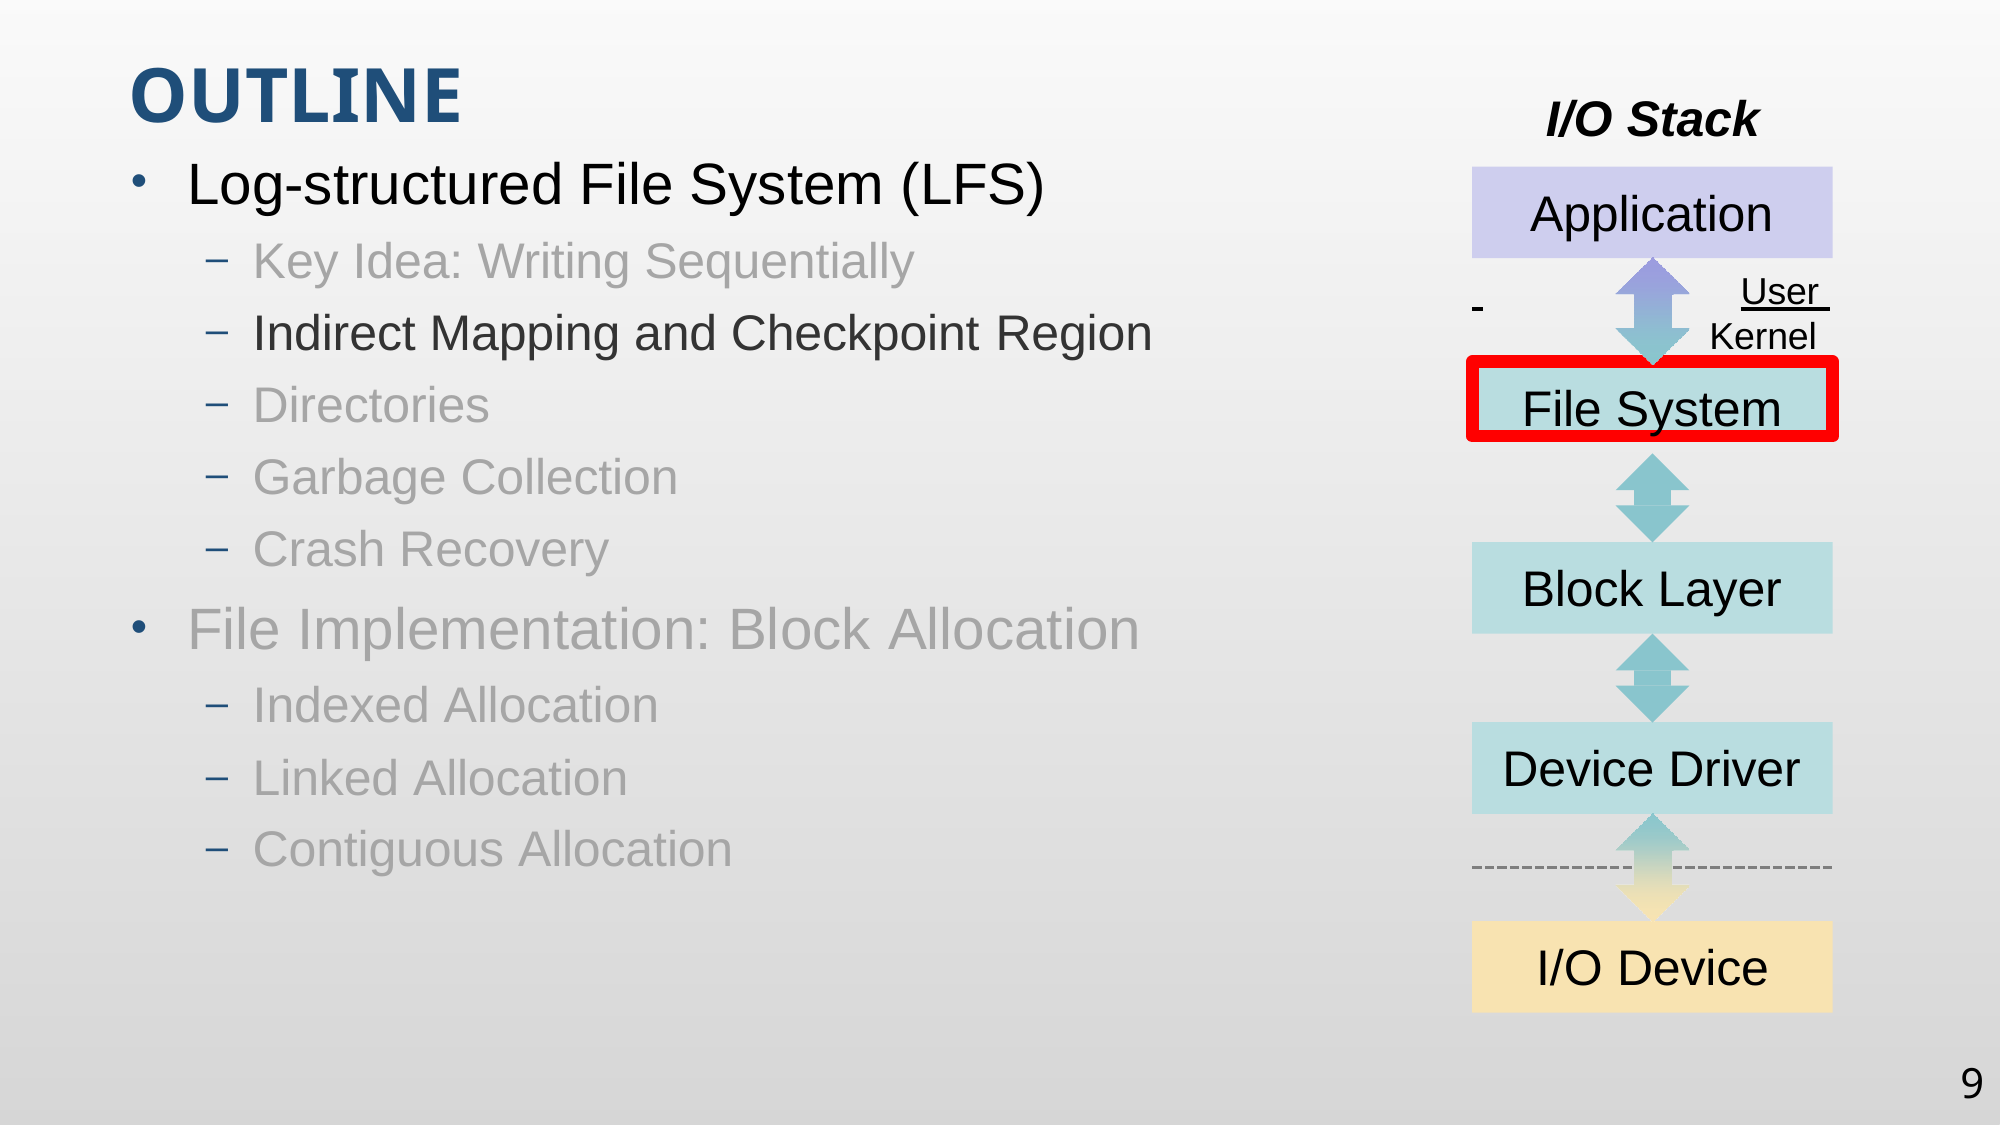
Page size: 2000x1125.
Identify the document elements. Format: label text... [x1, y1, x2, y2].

text_box Device Driver [1500, 734, 1805, 797]
list Log-structured File System (LFS) Key Idea: Writing Sequentially Indirect Mapping and Checkpoint Region Directories Garbage Collection Crash Recovery File Implementation: Block Allocation Indexed Allocation Linked Allocation Contiguous Allocation [113, 138, 1922, 1101]
text_box Application [1528, 178, 1777, 242]
text_box [1472, 542, 1833, 634]
text_box [1615, 357, 1690, 365]
text_box [1615, 257, 1690, 264]
text_box 9 [1811, 1070, 2000, 1101]
text_box I/O Device [1533, 933, 1772, 996]
text_box [1472, 921, 1833, 1013]
text_box [1615, 633, 1690, 723]
text_box I/O Stack [1543, 84, 1762, 147]
text_box User Kernel [1470, 264, 1835, 357]
text_box [1615, 813, 1690, 922]
text_box [1615, 453, 1690, 543]
text_box [1472, 166, 1833, 259]
text_box Outline [113, 30, 1810, 138]
text_box [1472, 722, 1833, 814]
text_box Block Layer [1519, 554, 1786, 617]
text_box File System [1472, 361, 1833, 437]
